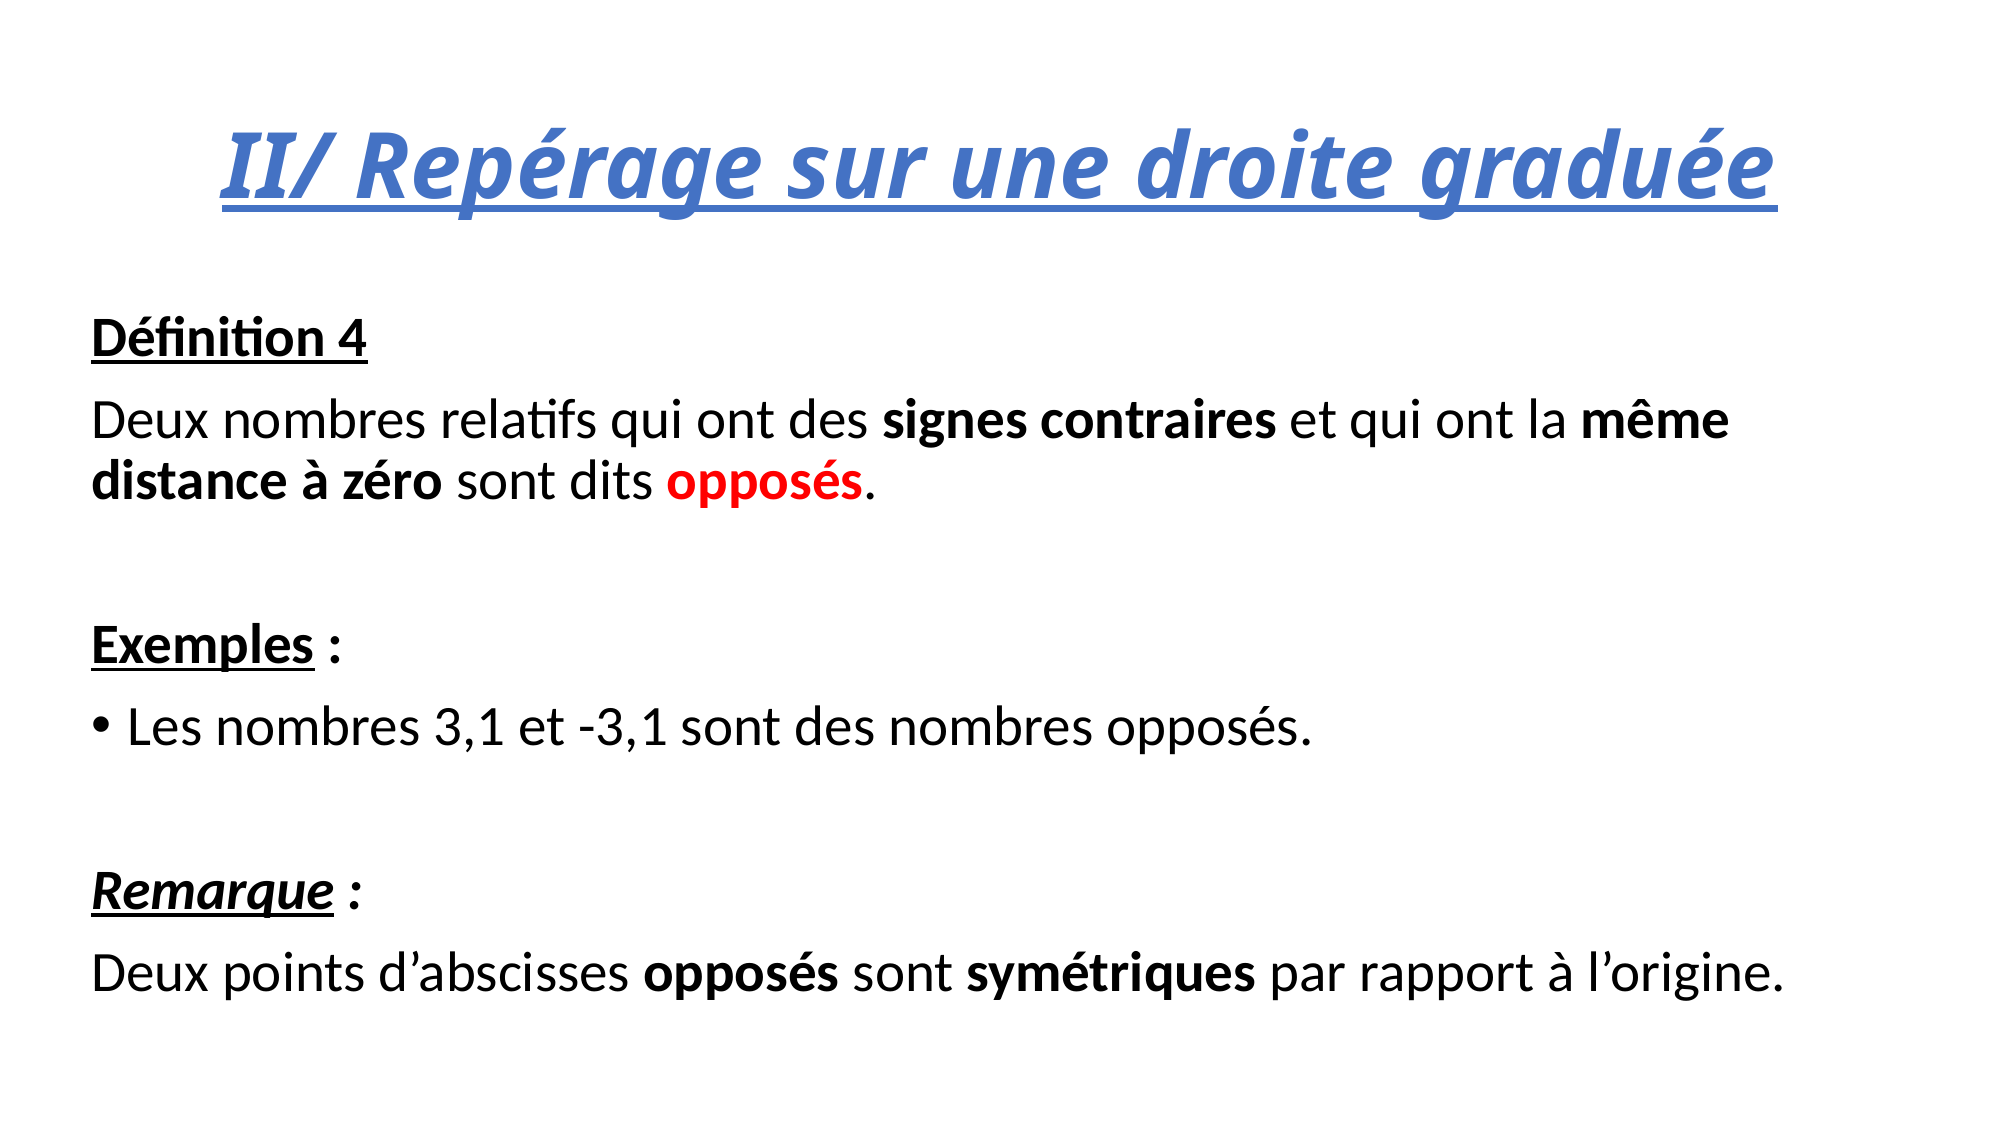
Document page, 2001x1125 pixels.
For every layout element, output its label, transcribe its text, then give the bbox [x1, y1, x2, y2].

list Définition 4 Deux nombres relatifs qui ont des signes contraires et qui ont la même distance à zéro sont dits opposés. Exemples : Les nombres 3,1 et -3,1 sont des nombres opposés. Remarque : Deux points d’abscisses opposés sont symétriques par rapport à l’origine. [76, 299, 1863, 1014]
title II/ Repérage sur une droite graduée [137, 59, 1863, 278]
